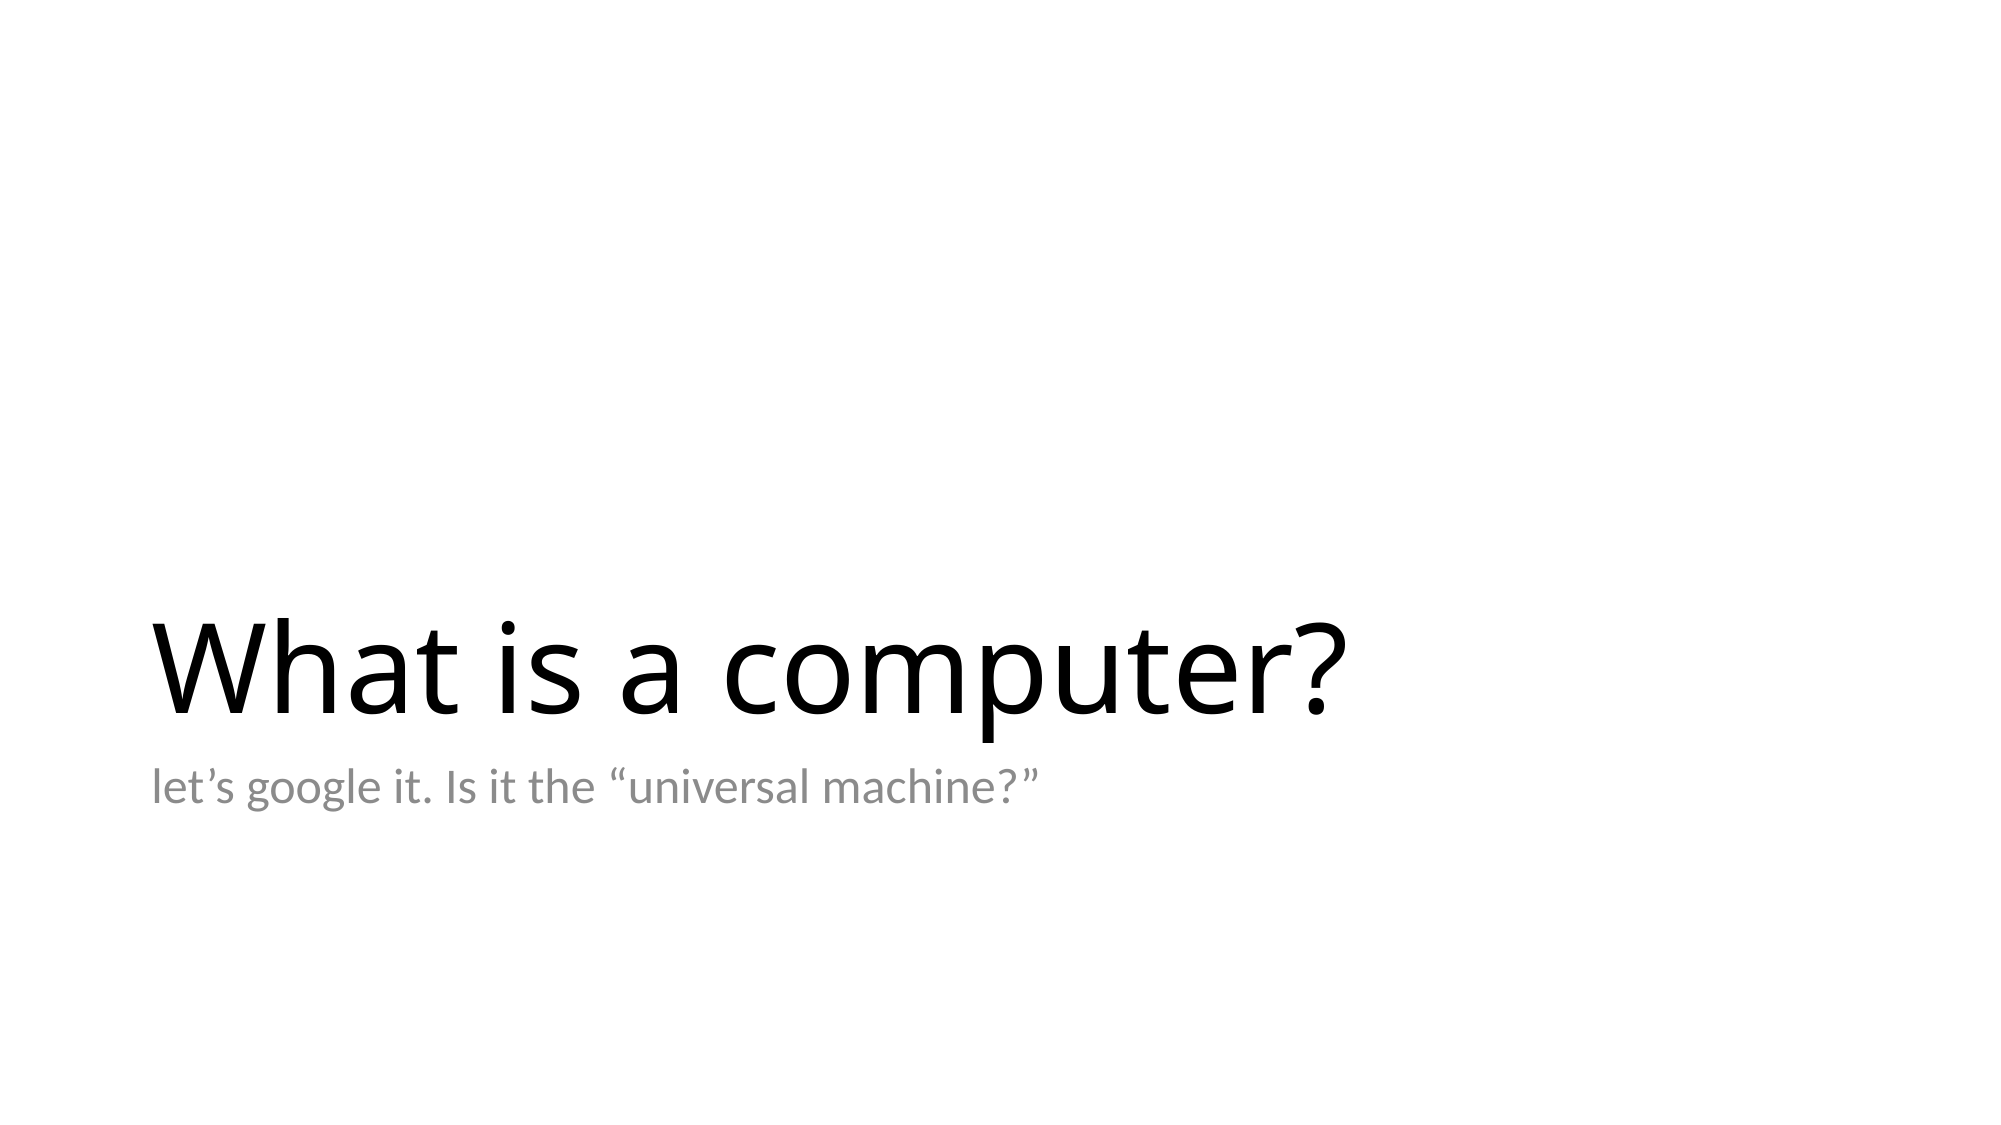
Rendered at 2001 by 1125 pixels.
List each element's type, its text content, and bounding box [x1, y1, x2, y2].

title What is a computer? [136, 280, 1862, 749]
list let’s google it. Is it the “universal machine?” [136, 752, 1862, 999]
